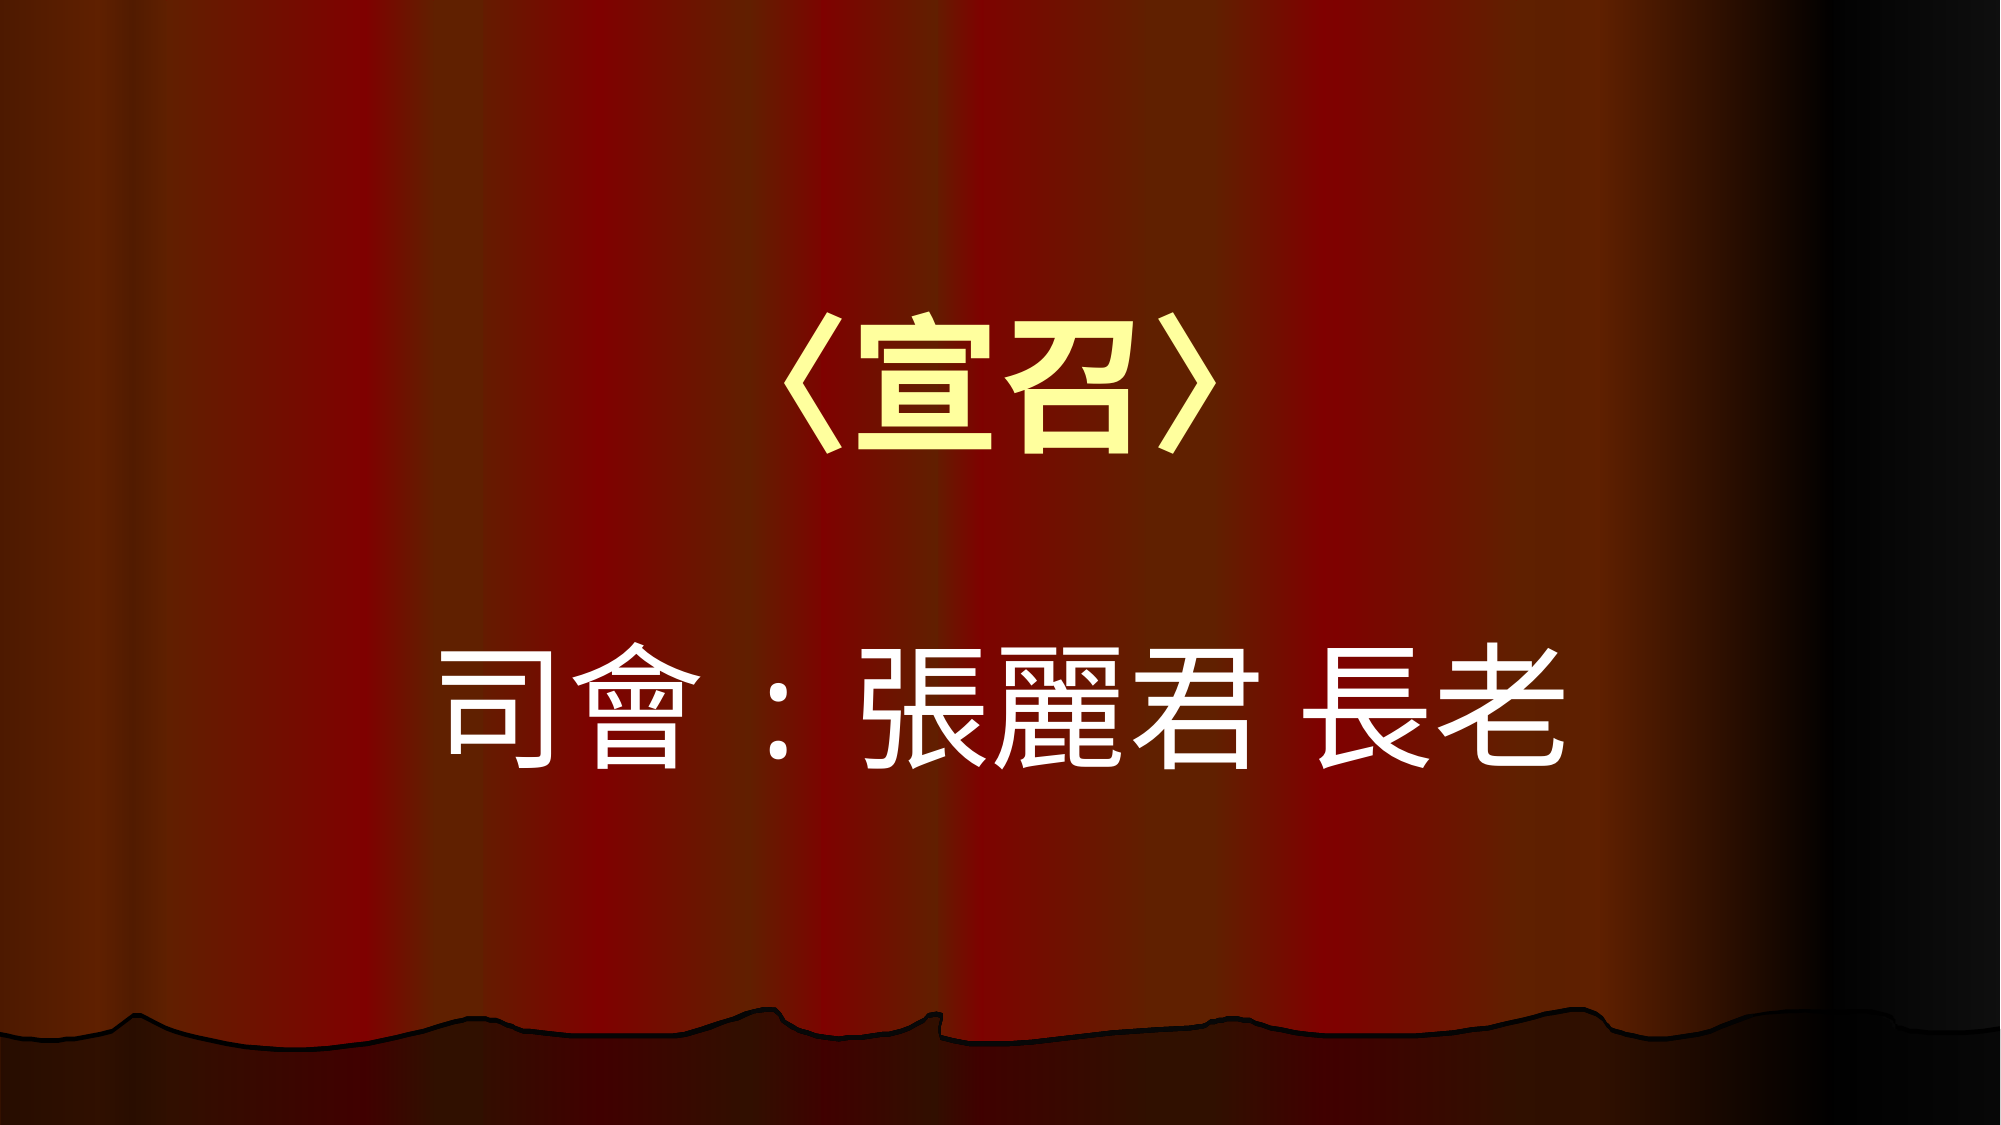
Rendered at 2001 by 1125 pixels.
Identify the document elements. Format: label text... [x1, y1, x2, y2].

list 〈宣召〉 司會:張麗君 長老 [107, 283, 1894, 775]
